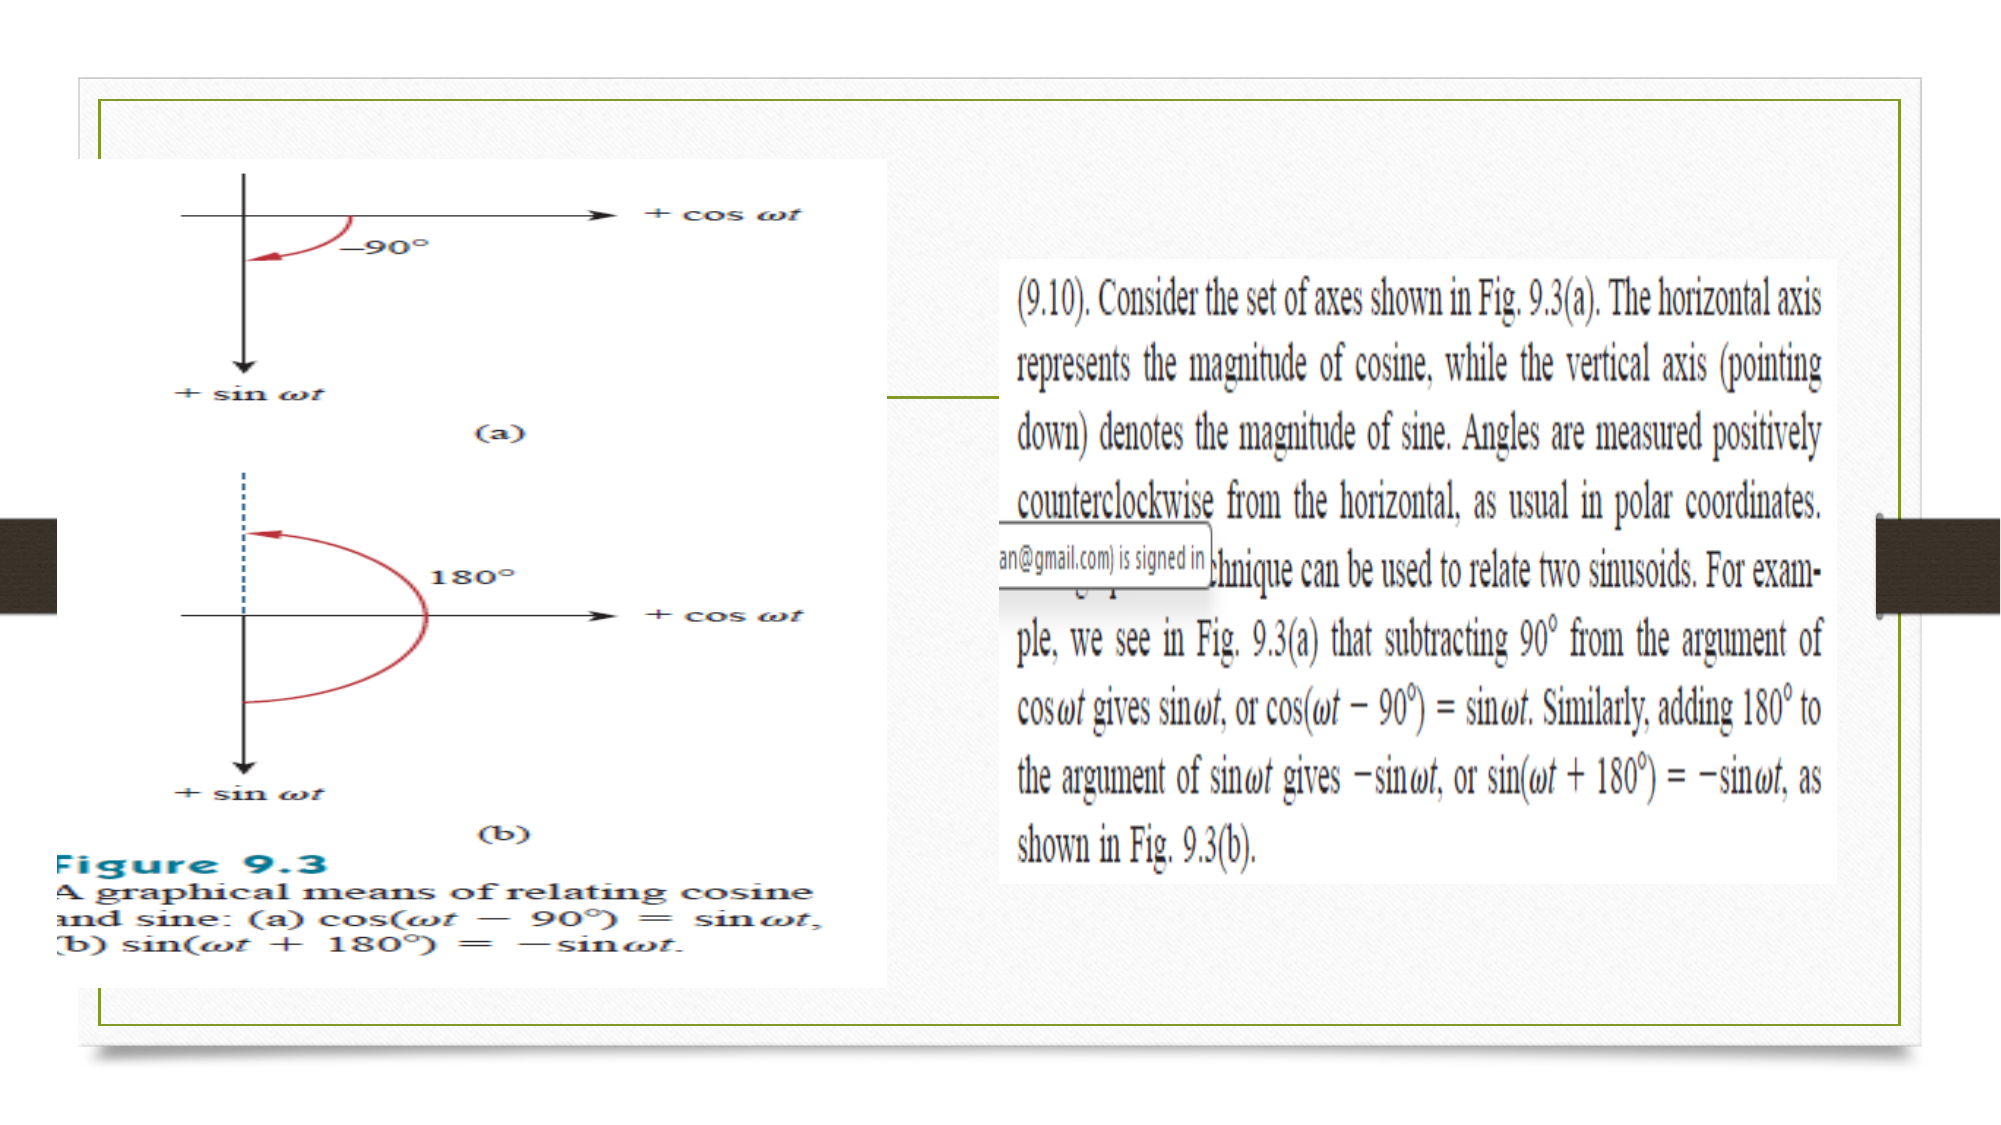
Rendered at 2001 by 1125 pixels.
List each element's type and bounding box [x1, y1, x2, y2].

picture [0, 0, 2001, 1125]
list [57, 159, 887, 988]
